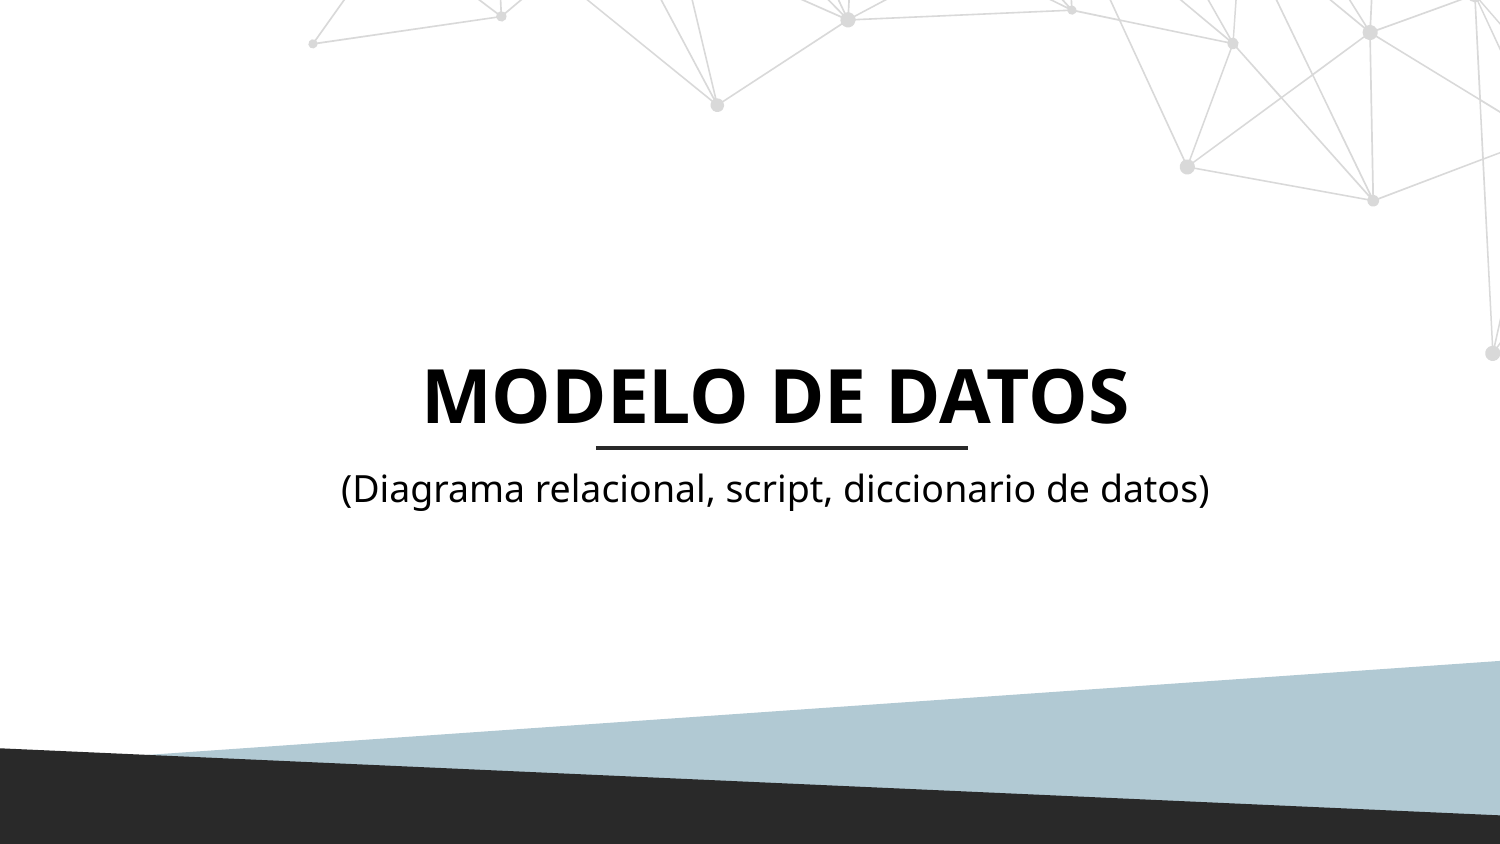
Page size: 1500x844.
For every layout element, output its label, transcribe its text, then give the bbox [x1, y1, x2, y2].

text_box (Diagrama relacional, script, diccionario de datos) [326, 457, 1226, 518]
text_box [260, 341, 1291, 449]
